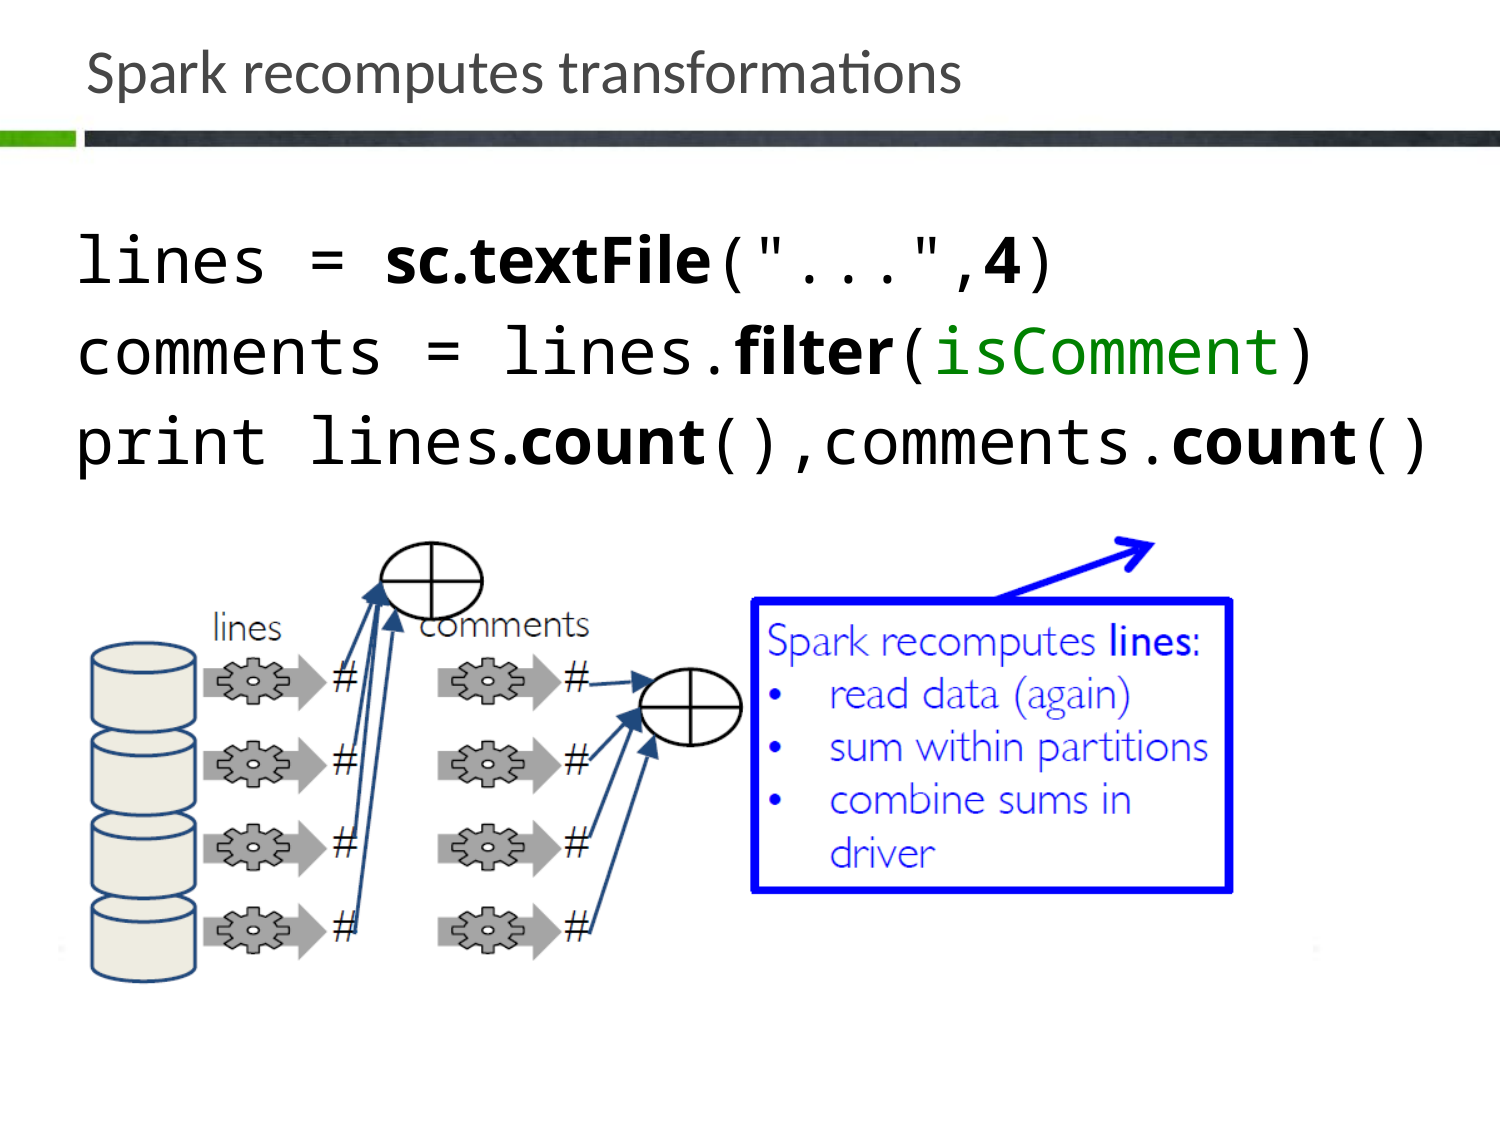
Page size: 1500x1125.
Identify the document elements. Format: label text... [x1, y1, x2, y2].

title Spark recomputes transformations [71, 12, 1450, 125]
picture [0, 0, 1500, 1125]
list lines = sc.textFile("...",4) comments = lines.filter(isComment) print lines.count(),comments.count() [60, 211, 1463, 563]
